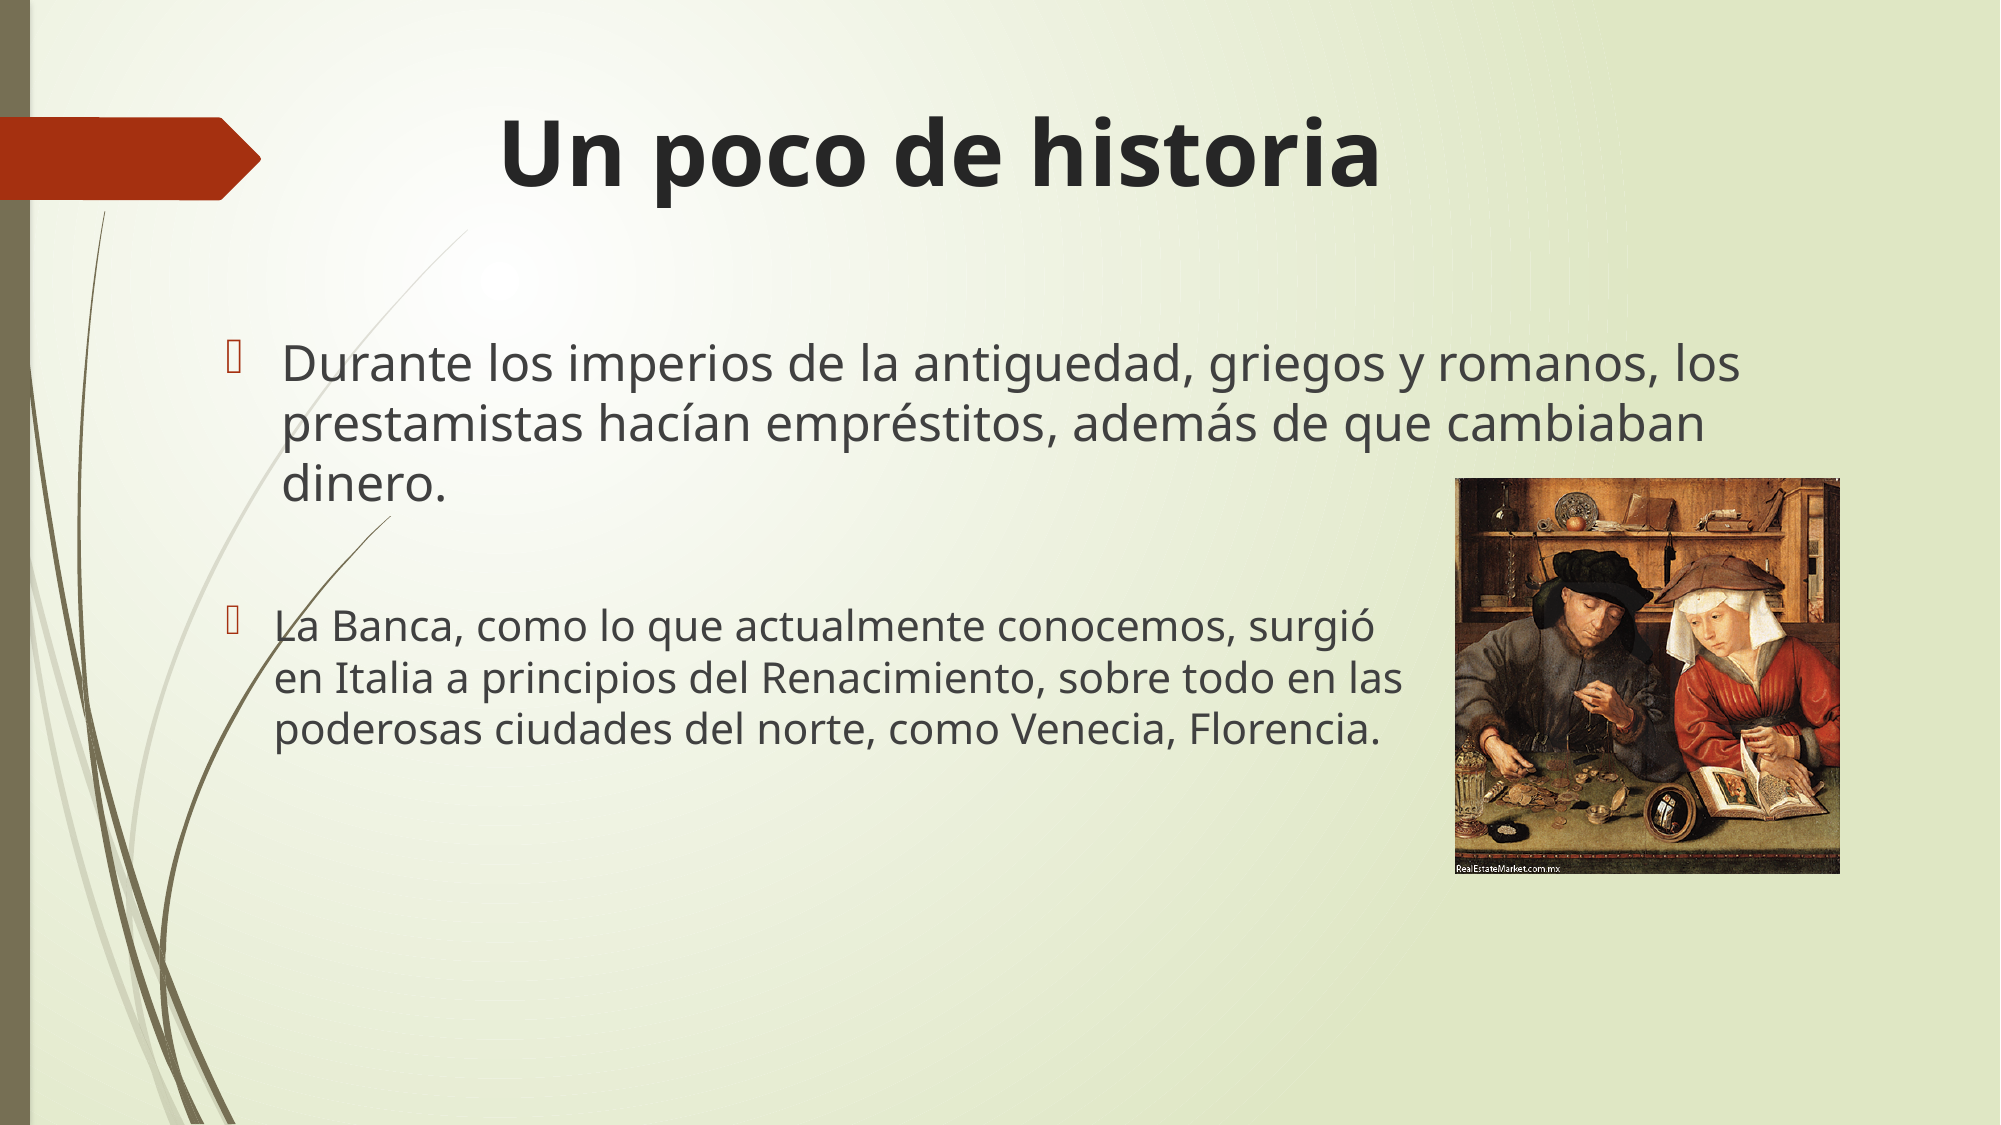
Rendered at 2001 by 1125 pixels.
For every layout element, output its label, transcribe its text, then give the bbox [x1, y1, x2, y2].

list Durante los imperios de la antiguedad, griegos y romanos, los prestamistas hacían empréstitos, además de que cambiaban dinero. [210, 323, 1840, 524]
text_box La Banca, como lo que actualmente conocemos, surgió en Italia a principios del Renacimiento, sobre todo en las poderosas ciudades del norte, como Venecia, Florencia. [210, 591, 1435, 806]
title Un poco de historia [482, 86, 1514, 235]
picture [1454, 478, 1840, 875]
